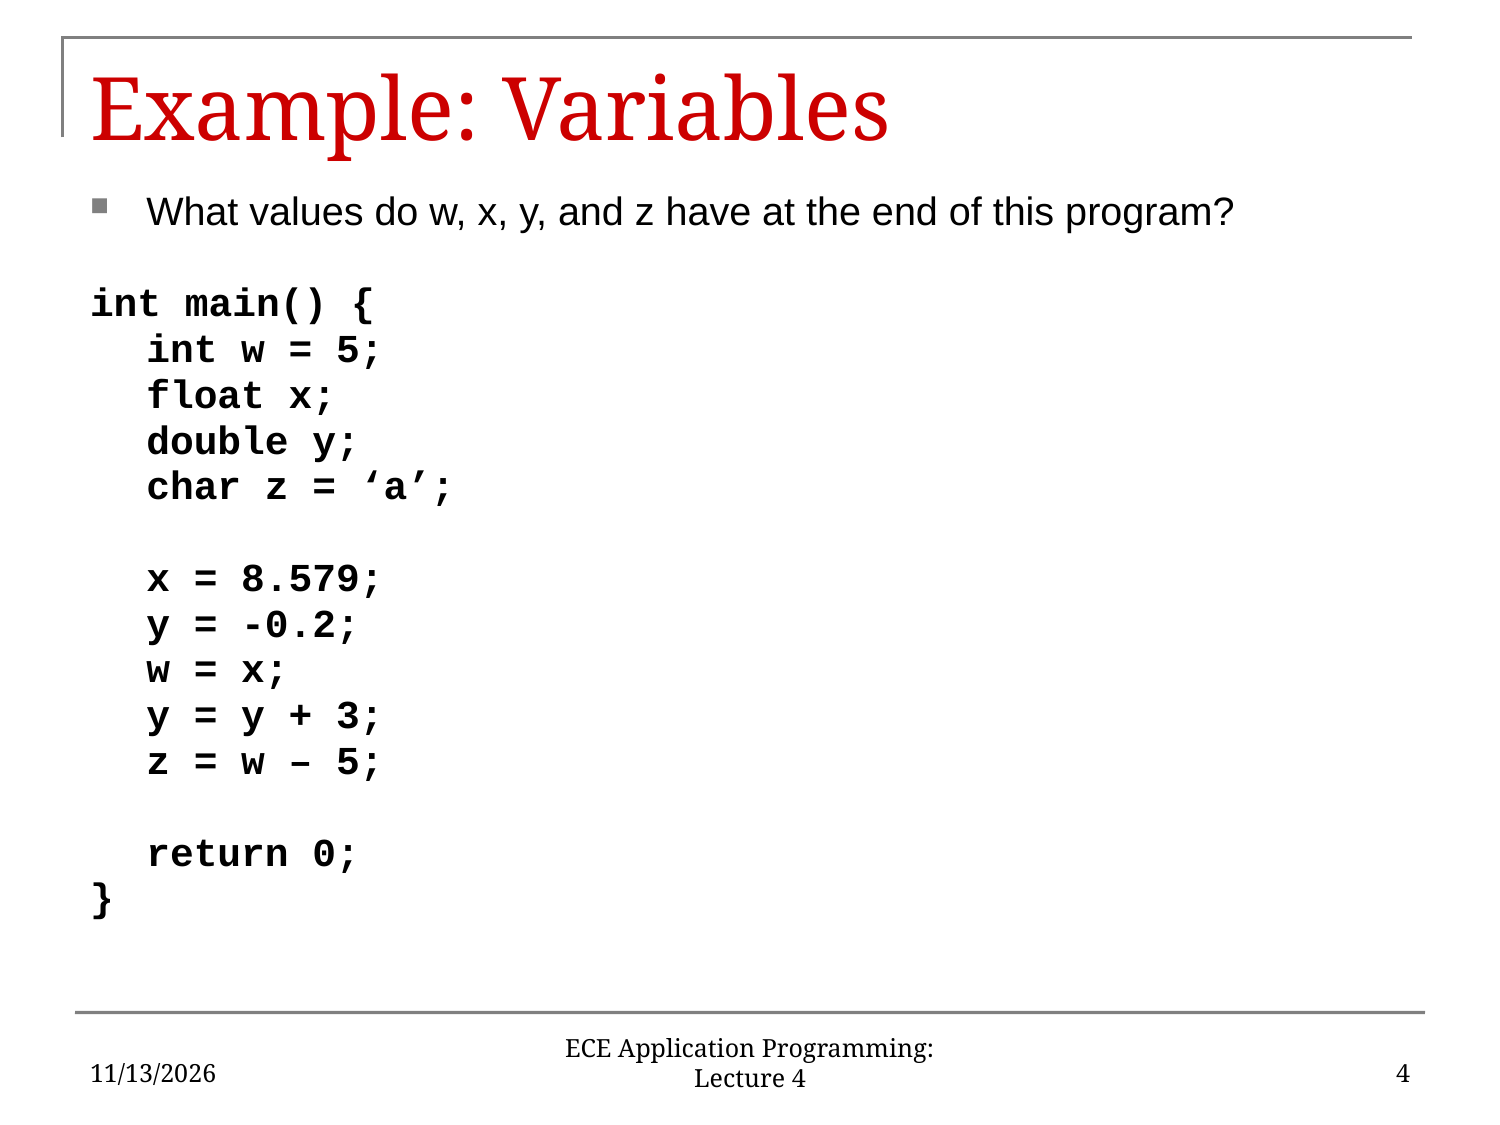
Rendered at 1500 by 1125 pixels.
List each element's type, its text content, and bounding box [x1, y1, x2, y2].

footer ECE Application Programming: Lecture 4 [512, 1024, 988, 1101]
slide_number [74, 1023, 426, 1100]
list What values do w, x, y, and z have at the end of this program? int main() { int w = 5; float x; double y; char z = ‘a’; x = 8.579; y = -0.2; w = x; y = y + 3; z = w – 5; return 0; } [75, 187, 1425, 1006]
title Example: Variables [75, 45, 1425, 163]
slide_number 4 [1074, 1023, 1426, 1100]
